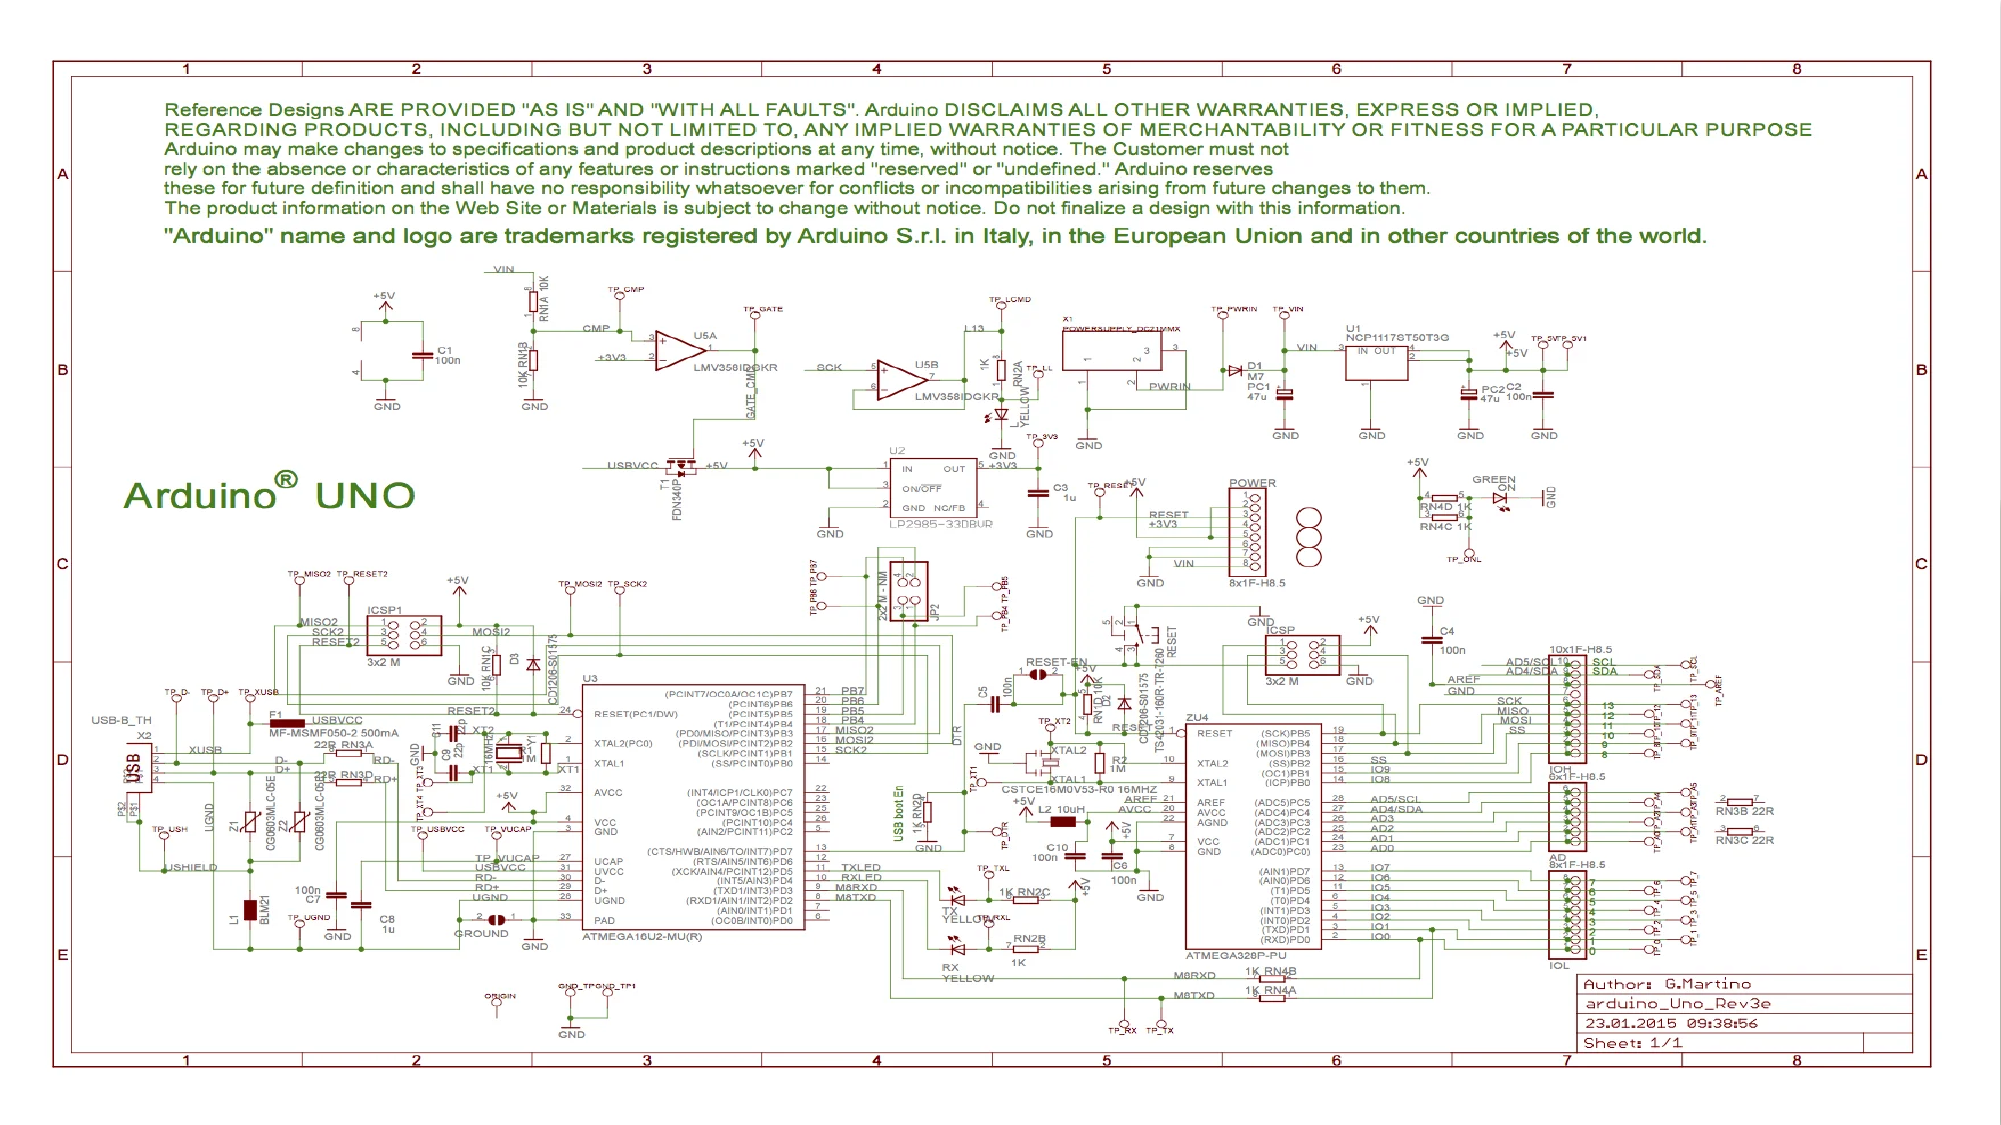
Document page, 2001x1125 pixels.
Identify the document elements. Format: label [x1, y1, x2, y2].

list [0, 0, 2000, 1125]
